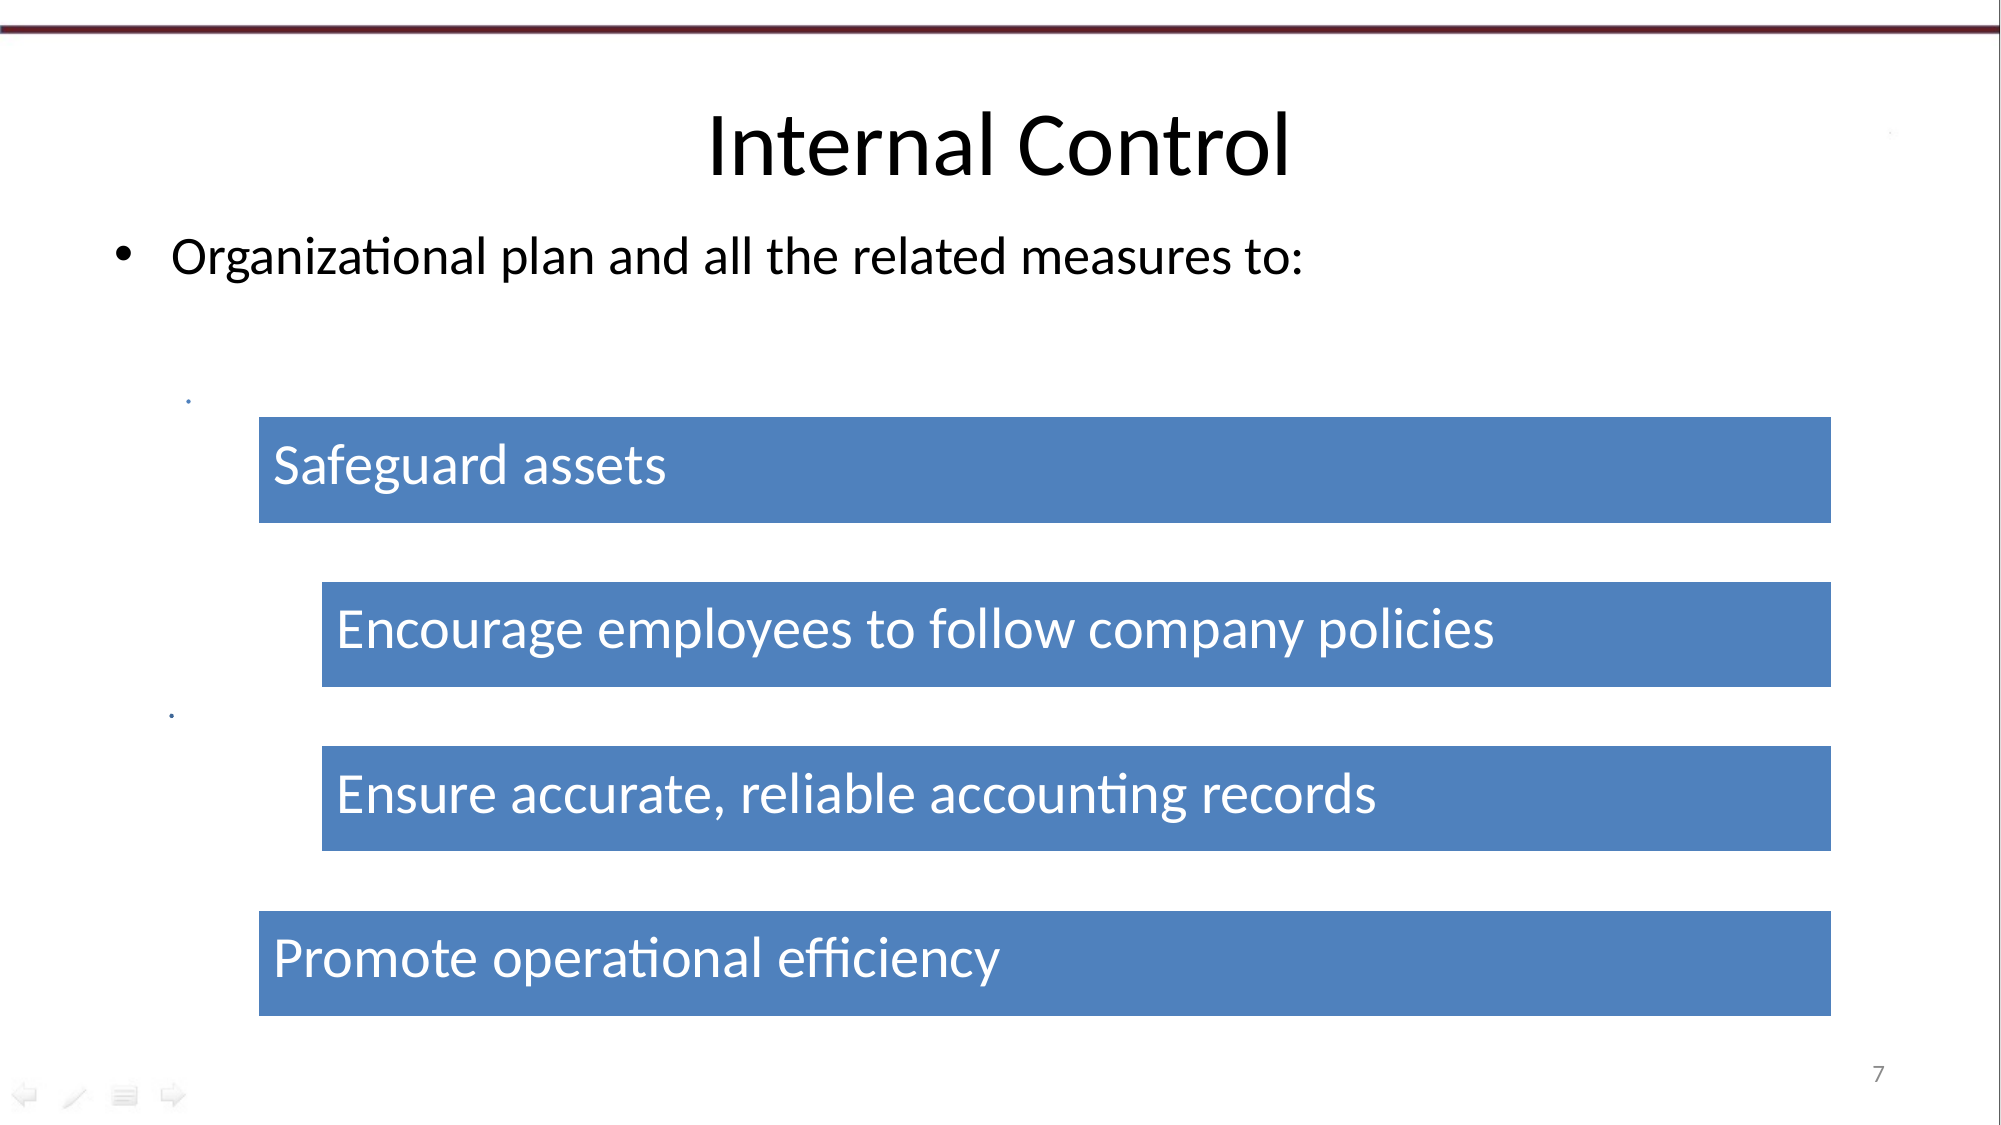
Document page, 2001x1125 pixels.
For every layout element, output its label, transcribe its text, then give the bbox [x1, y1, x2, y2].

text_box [166, 312, 1834, 1026]
slide_number 7 [1433, 1042, 1900, 1103]
list Organizational plan and all the related measures to: [99, 212, 1900, 1013]
picture [0, 0, 2001, 1125]
title Internal Control [99, 45, 1900, 212]
